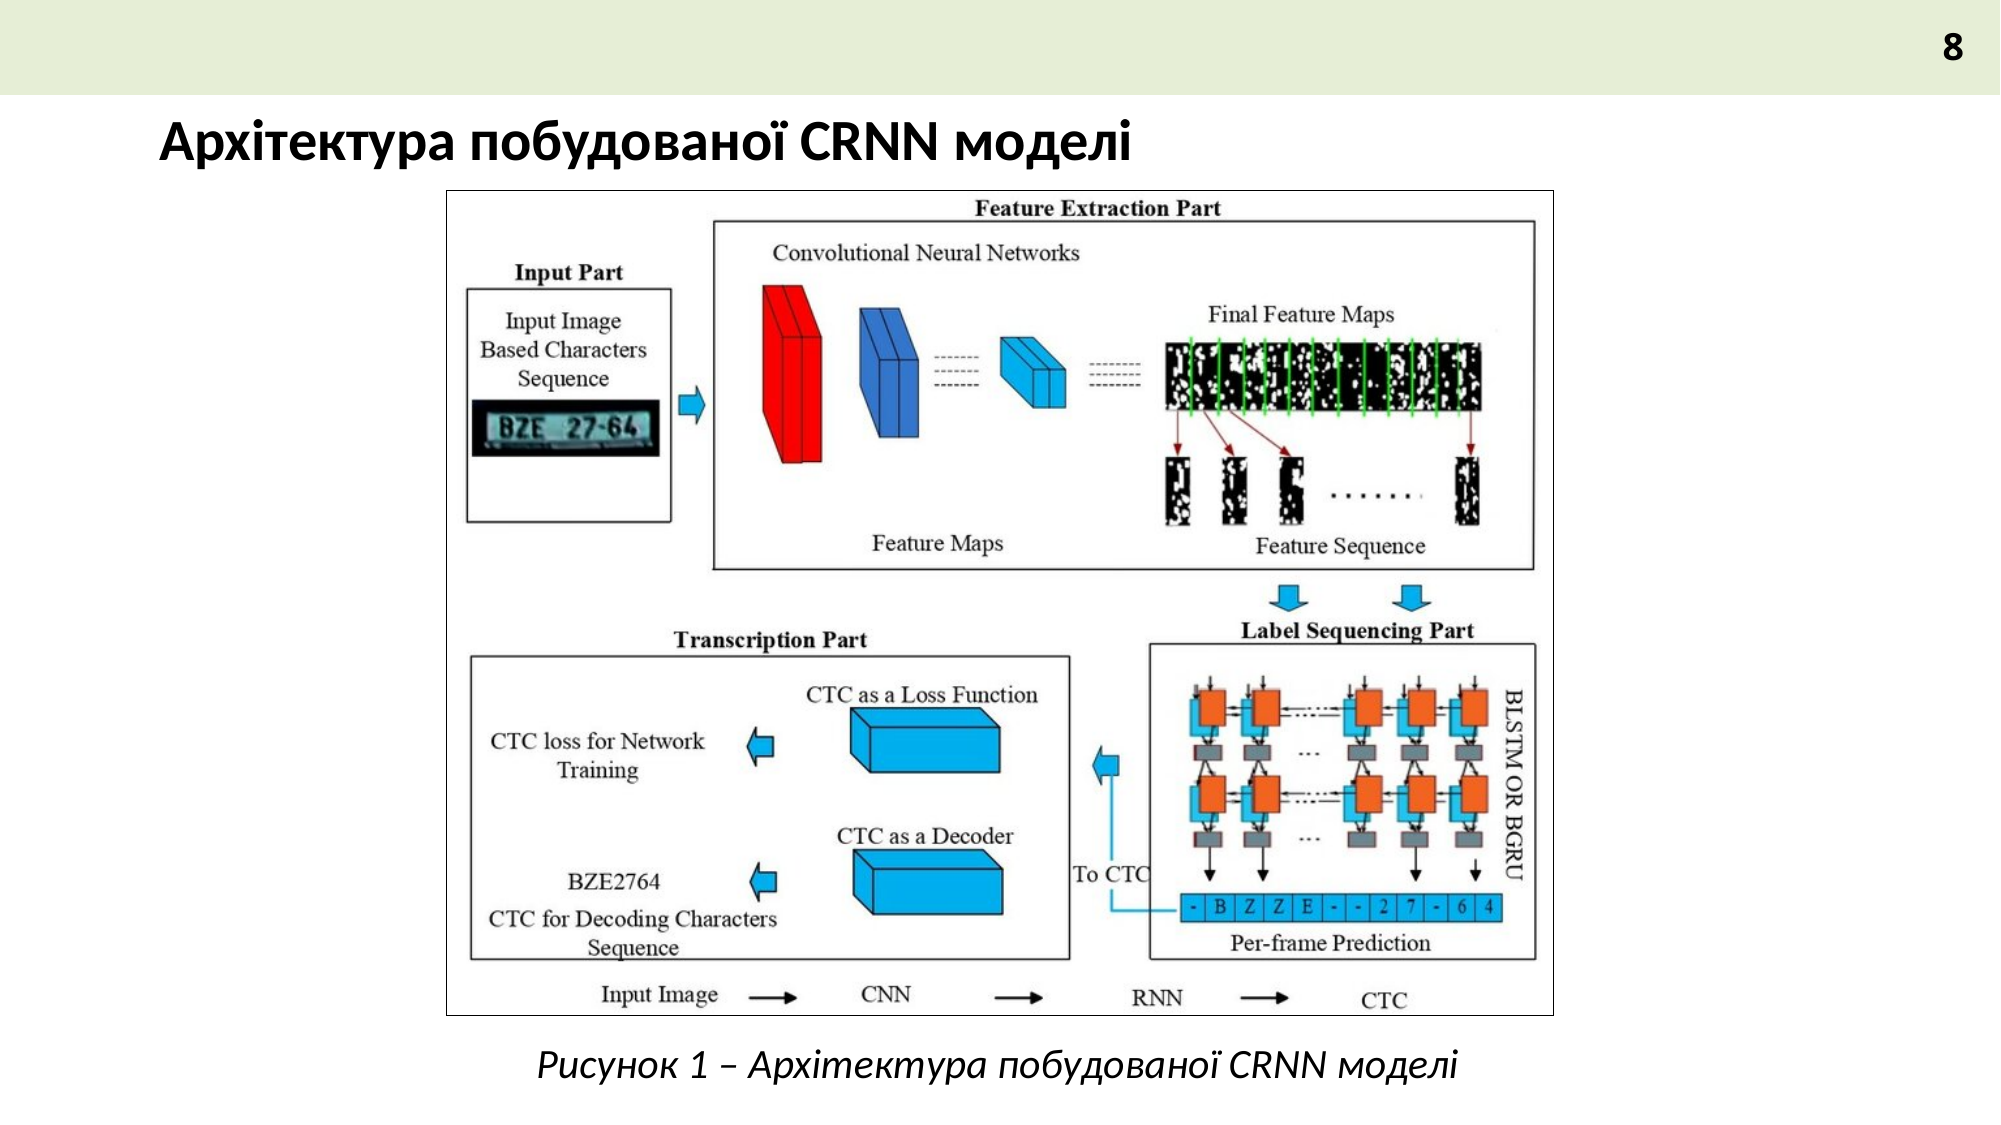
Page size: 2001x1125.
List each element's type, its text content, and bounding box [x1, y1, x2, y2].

picture [446, 190, 1554, 1016]
text_box 8 [1906, 5, 2000, 90]
text_box [0, 0, 2000, 96]
text_box Архітектура побудованої CRNN моделі [144, 96, 1852, 180]
text_box Рисунок 1 – Архітектура побудованої CRNN моделі [444, 1029, 1552, 1095]
